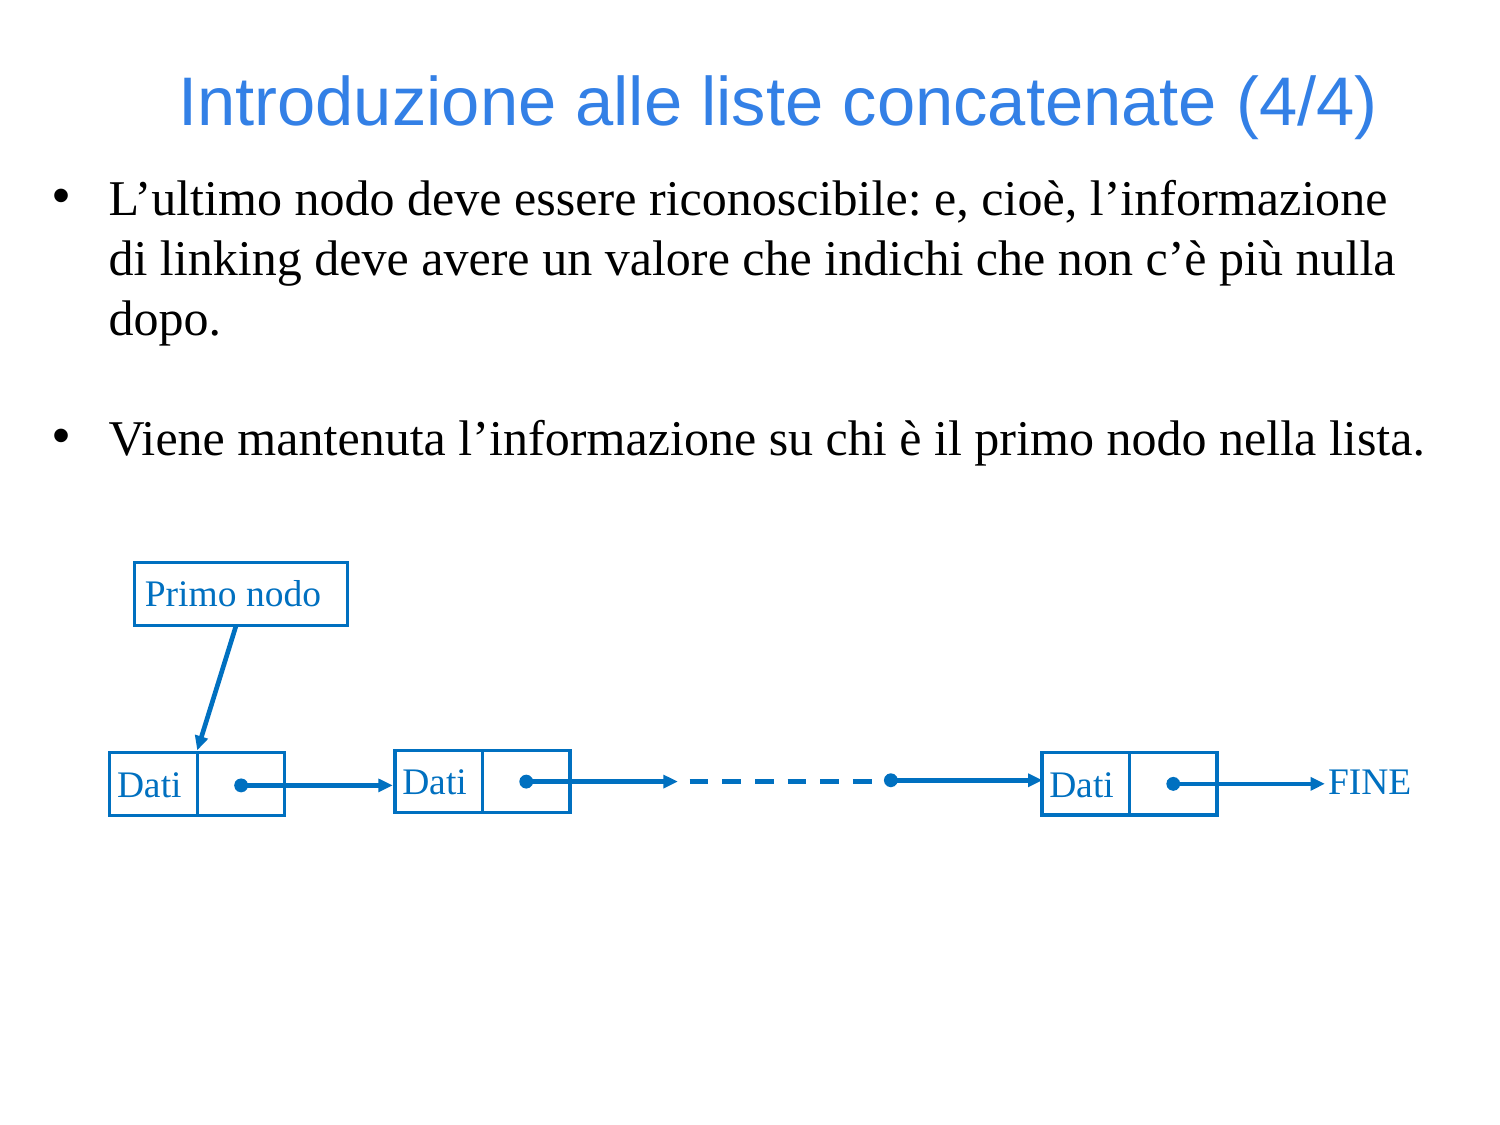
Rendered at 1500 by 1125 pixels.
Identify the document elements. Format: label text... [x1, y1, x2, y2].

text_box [101, 561, 1427, 816]
text_box Introduzione alle liste concatenate (4/4) [75, 58, 1463, 162]
text_box L’ultimo nodo deve essere riconoscibile: e, cioè, l’informazione di linking deve avere un valore che indichi che non c’è più nulla dopo. Viene mantenuta l’informazione su chi è il primo nodo nella lista. [37, 158, 1450, 473]
